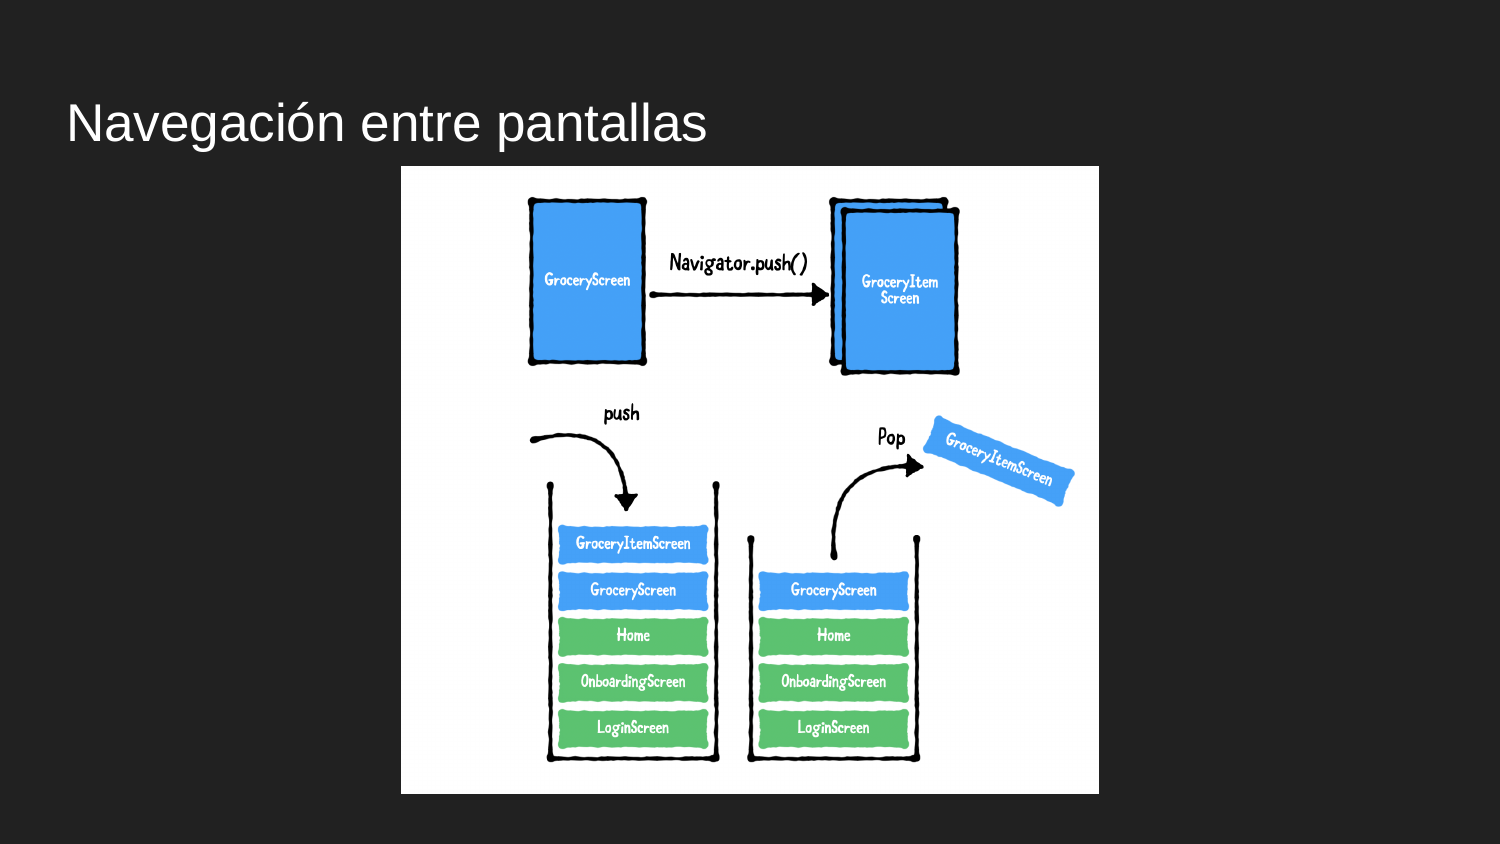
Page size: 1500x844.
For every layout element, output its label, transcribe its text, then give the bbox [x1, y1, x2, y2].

picture [401, 166, 1099, 794]
title Navegación entre pantallas [51, 72, 1449, 167]
